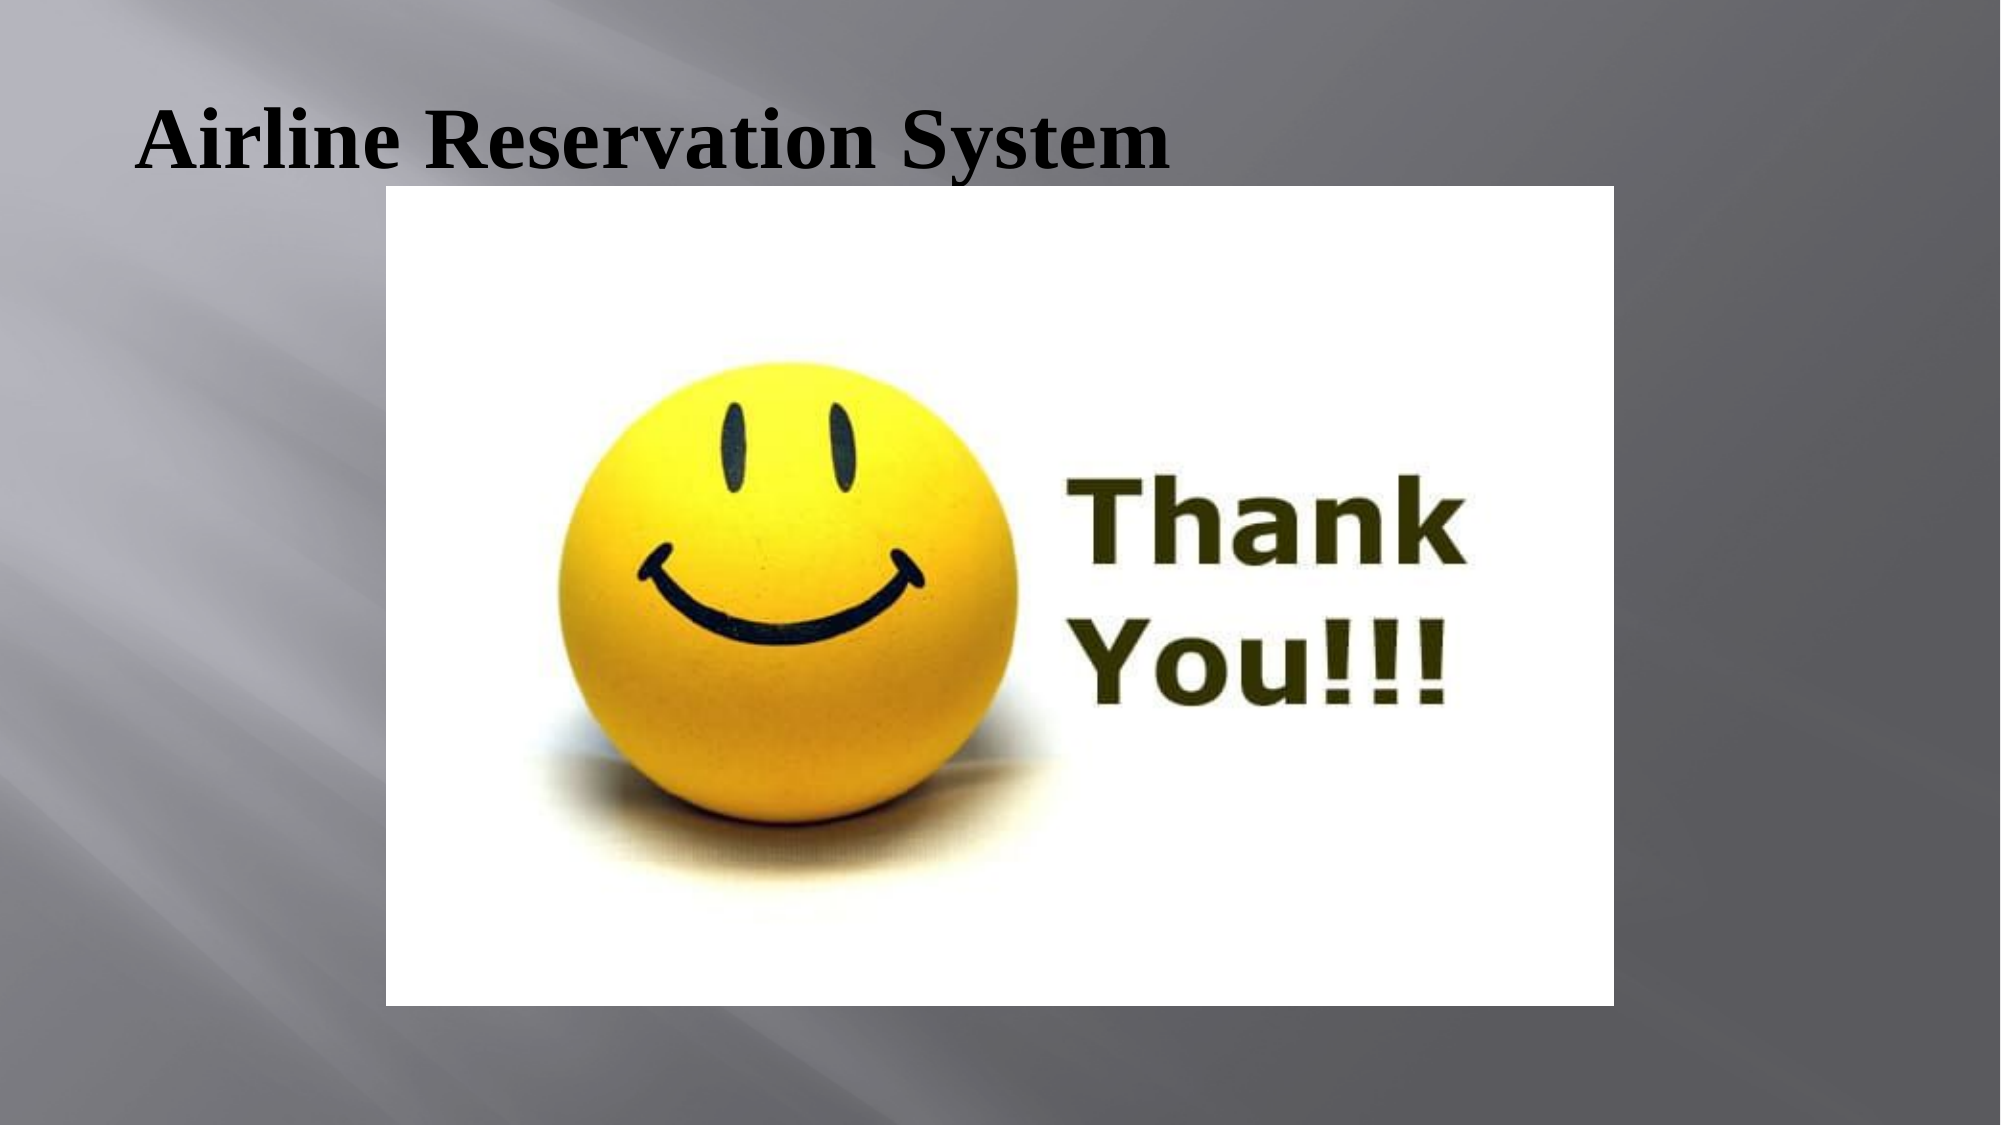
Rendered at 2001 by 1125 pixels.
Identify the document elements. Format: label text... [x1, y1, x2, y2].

picture [386, 186, 1614, 1006]
title Airline Reservation System [112, 37, 1194, 228]
